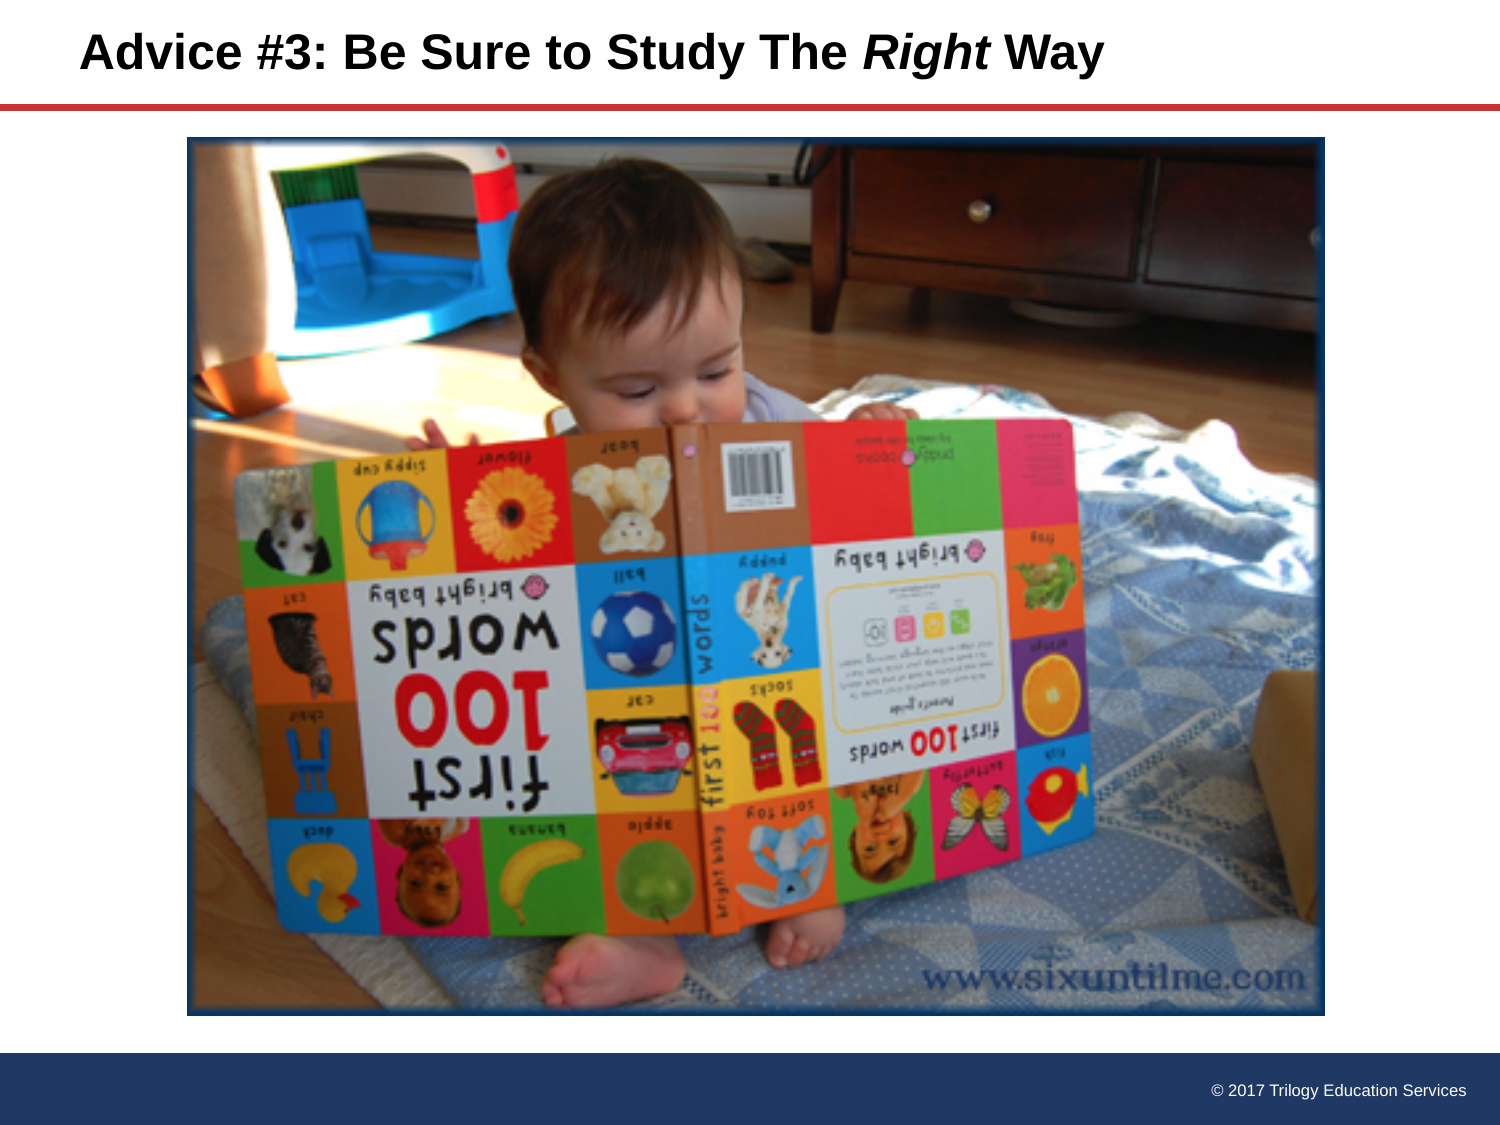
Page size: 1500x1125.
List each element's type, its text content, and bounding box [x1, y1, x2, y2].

picture [187, 137, 1325, 1016]
title Advice #3: Be Sure to Study The Right Way [50, 0, 1325, 108]
